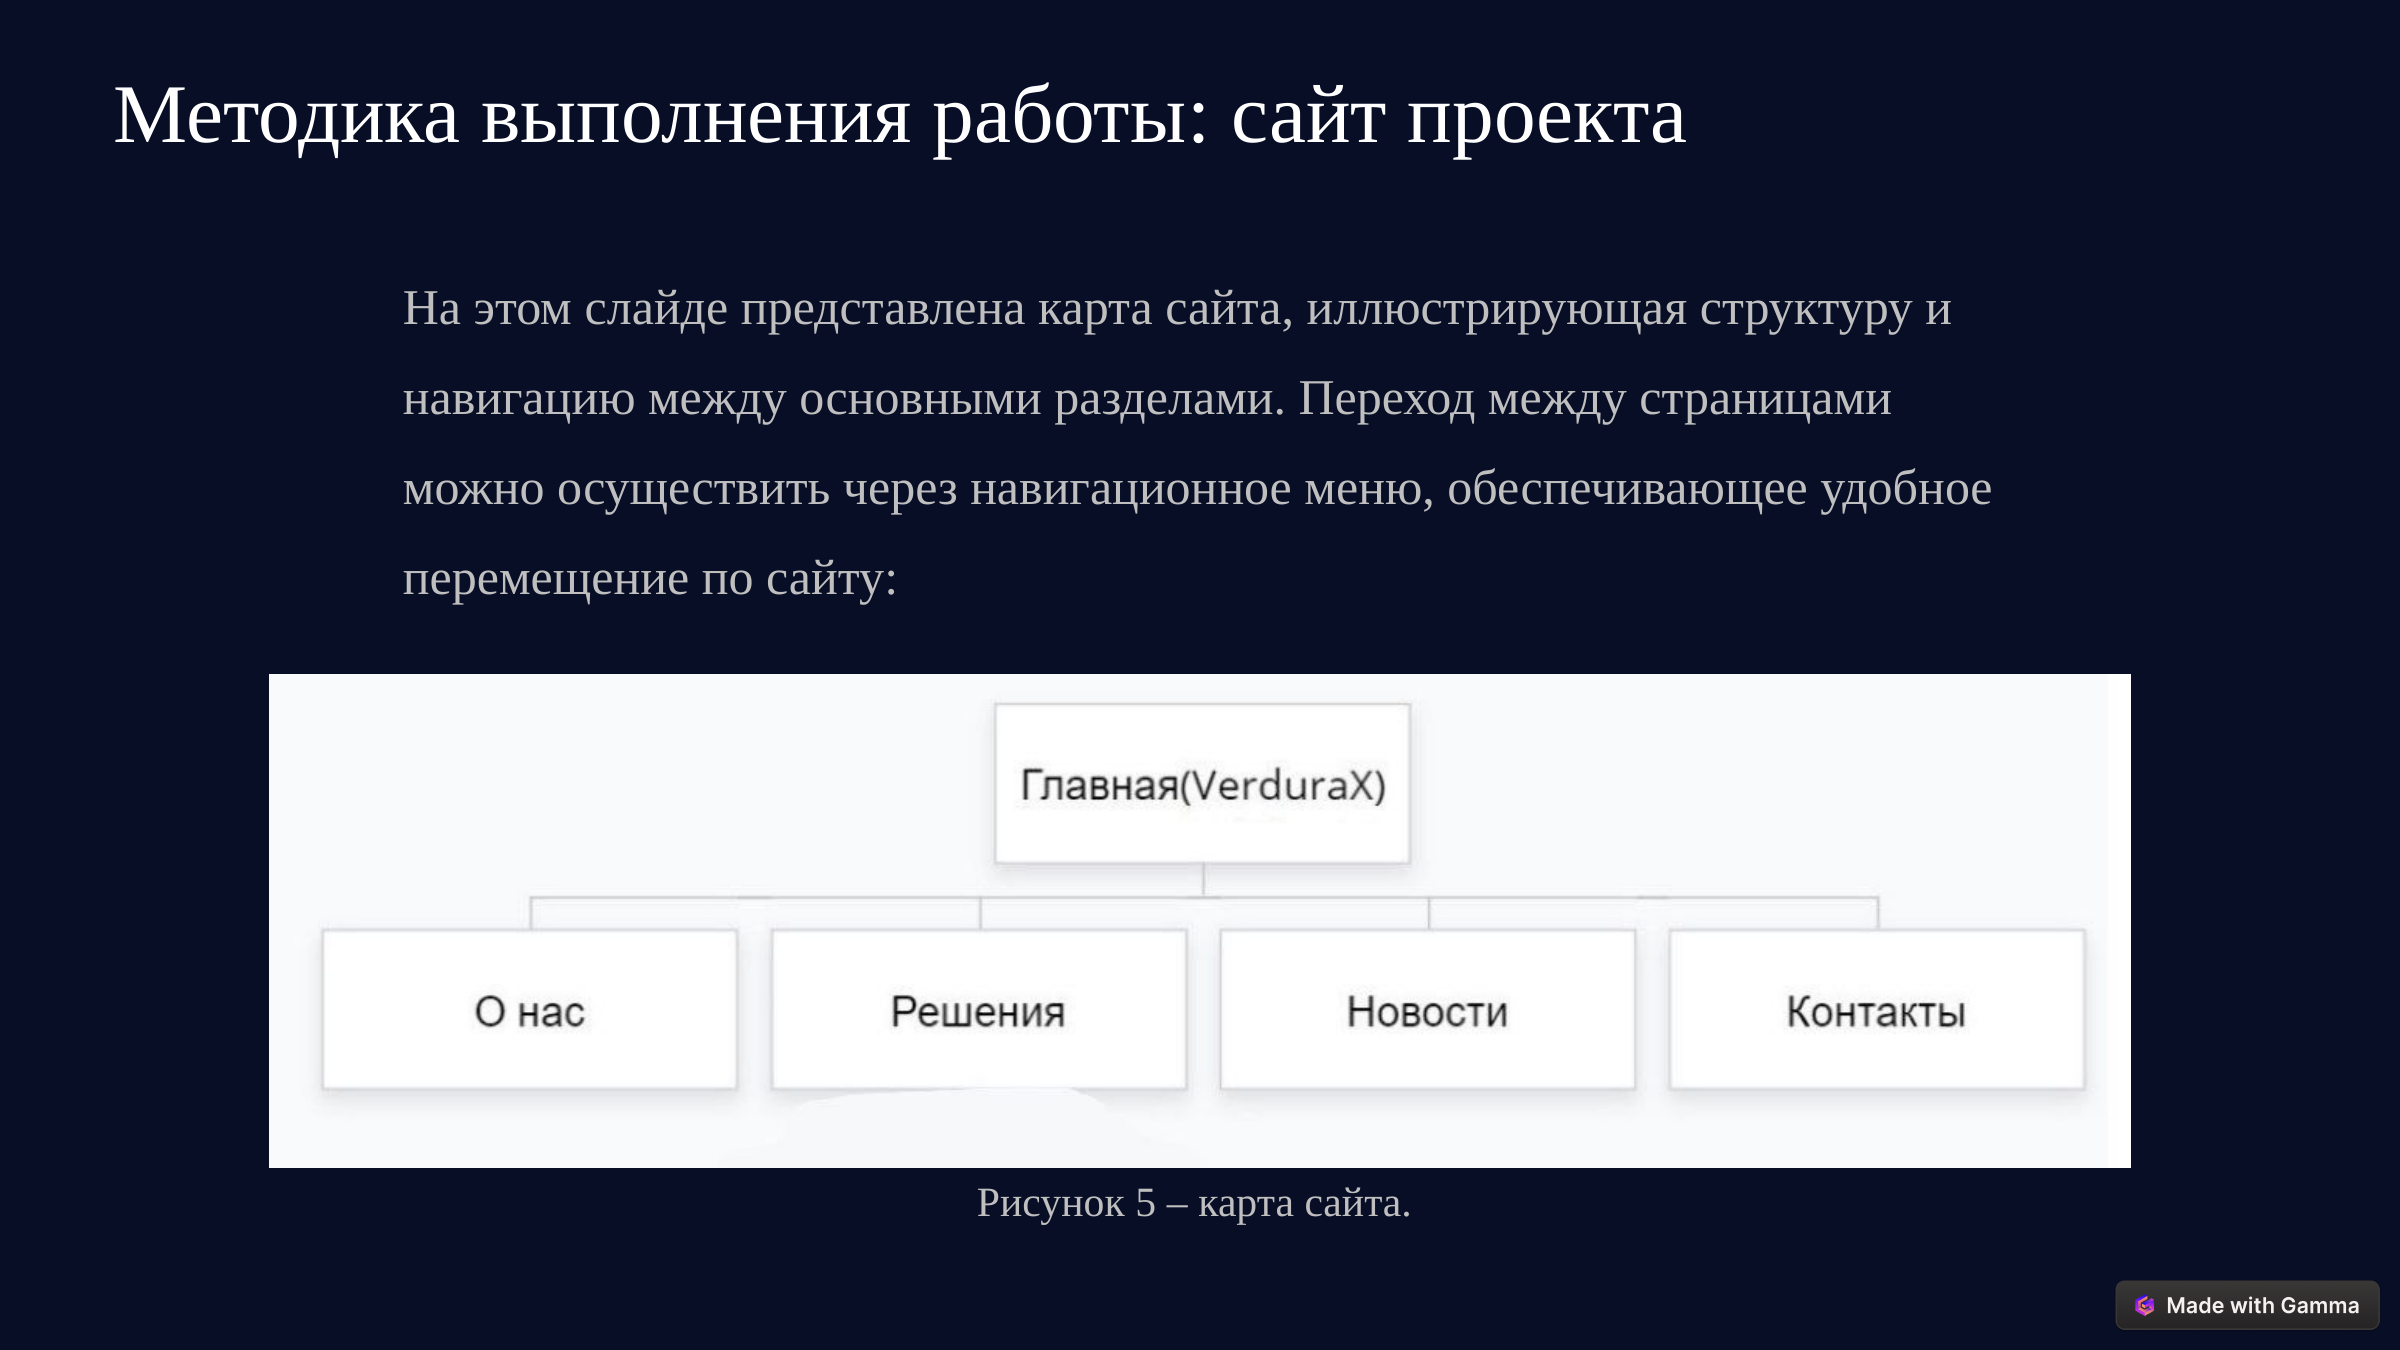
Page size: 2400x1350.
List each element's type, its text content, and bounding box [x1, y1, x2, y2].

picture [2106, 1271, 2389, 1339]
picture [269, 674, 2131, 1168]
text_box На этом слайде представлена карта сайта, иллюстрирующая структуру и навигацию между основными разделами. Переход между страницами можно осуществить через навигационное меню, обеспечивающее удобное перемещение по сайту: [388, 237, 2012, 612]
text_box Рисунок 5 – карта сайта. [962, 1168, 1438, 1233]
text_box Методика выполнения работы: сайт проекта [99, 51, 1715, 167]
